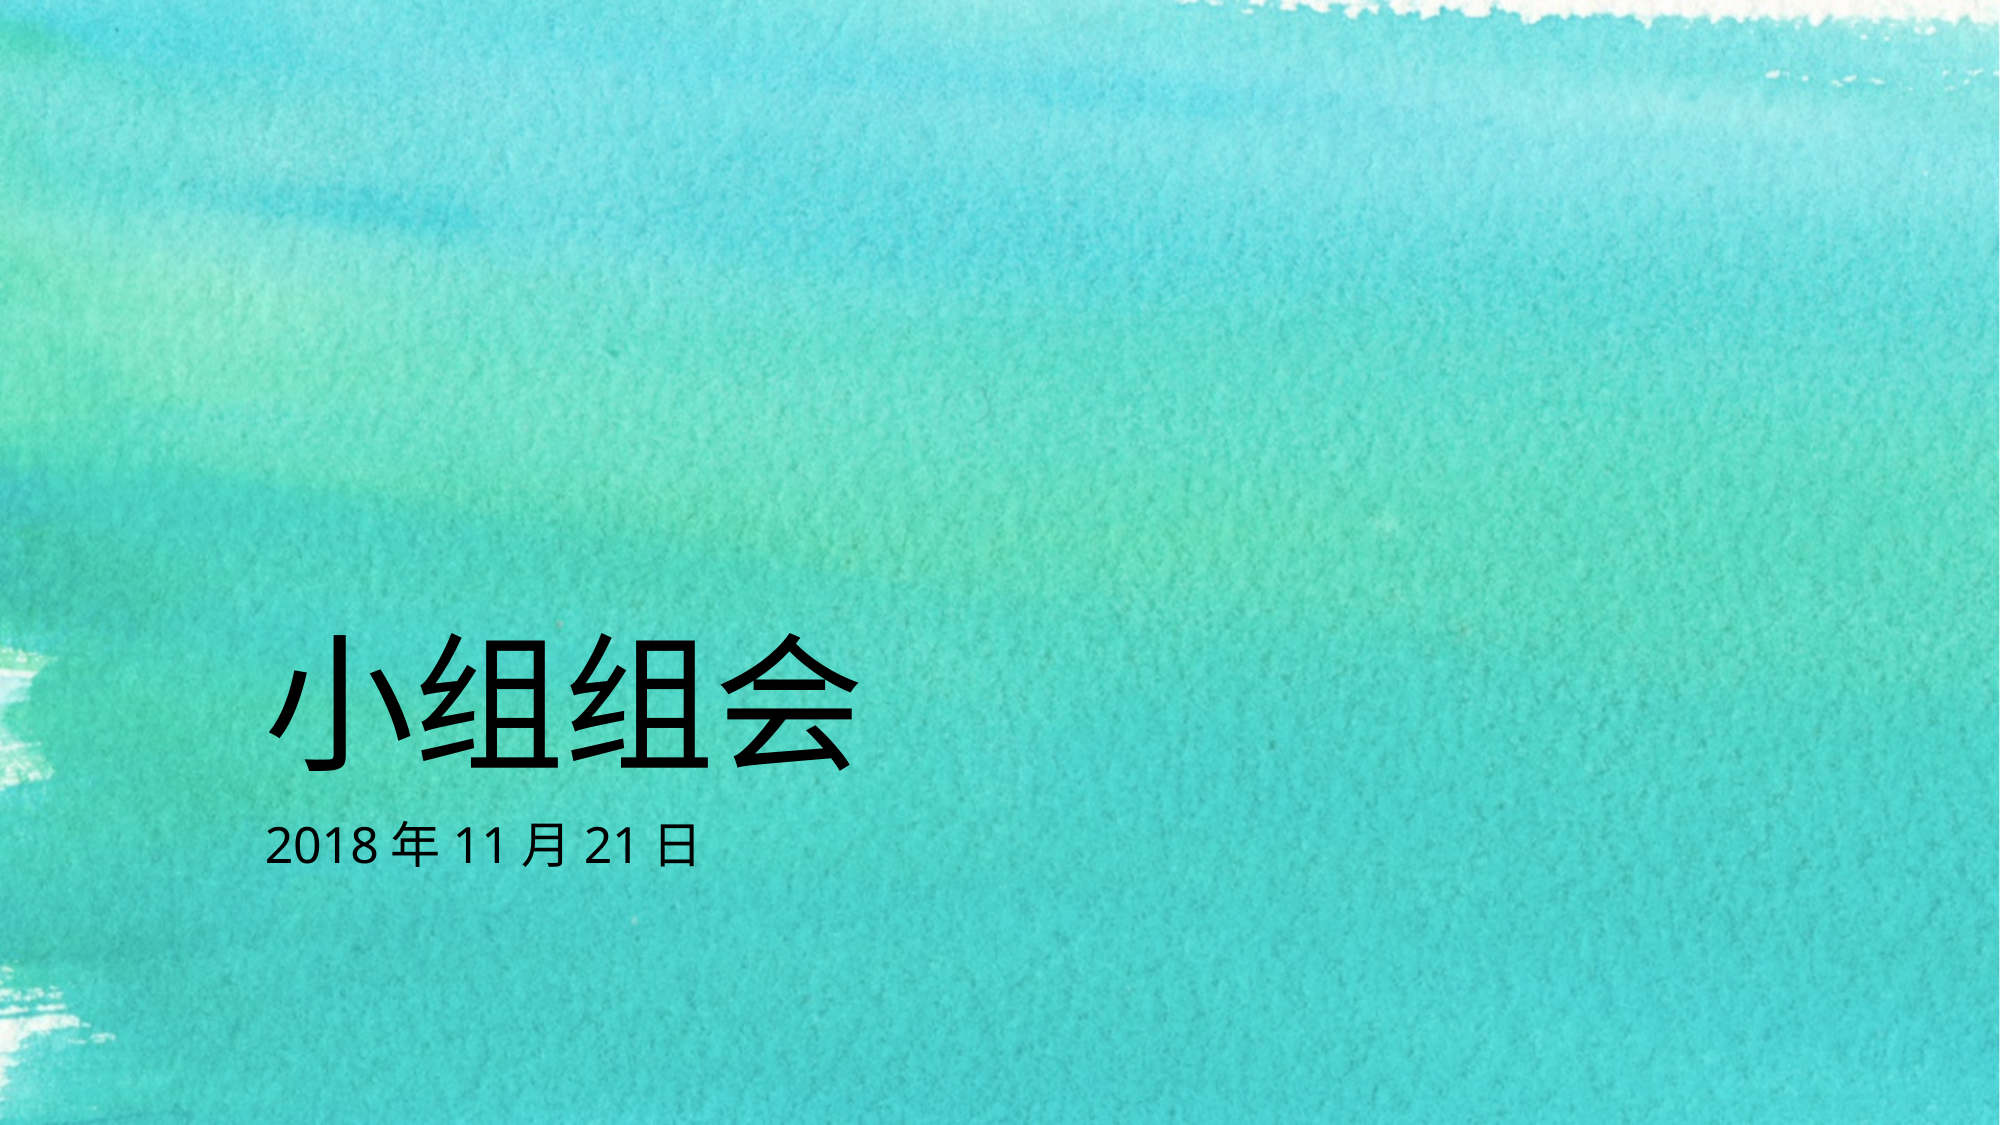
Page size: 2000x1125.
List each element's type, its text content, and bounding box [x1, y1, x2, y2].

title 小组组会 [249, 224, 1750, 800]
subtitle 2018年11月21日 [249, 812, 1600, 988]
picture [0, 0, 2000, 1125]
